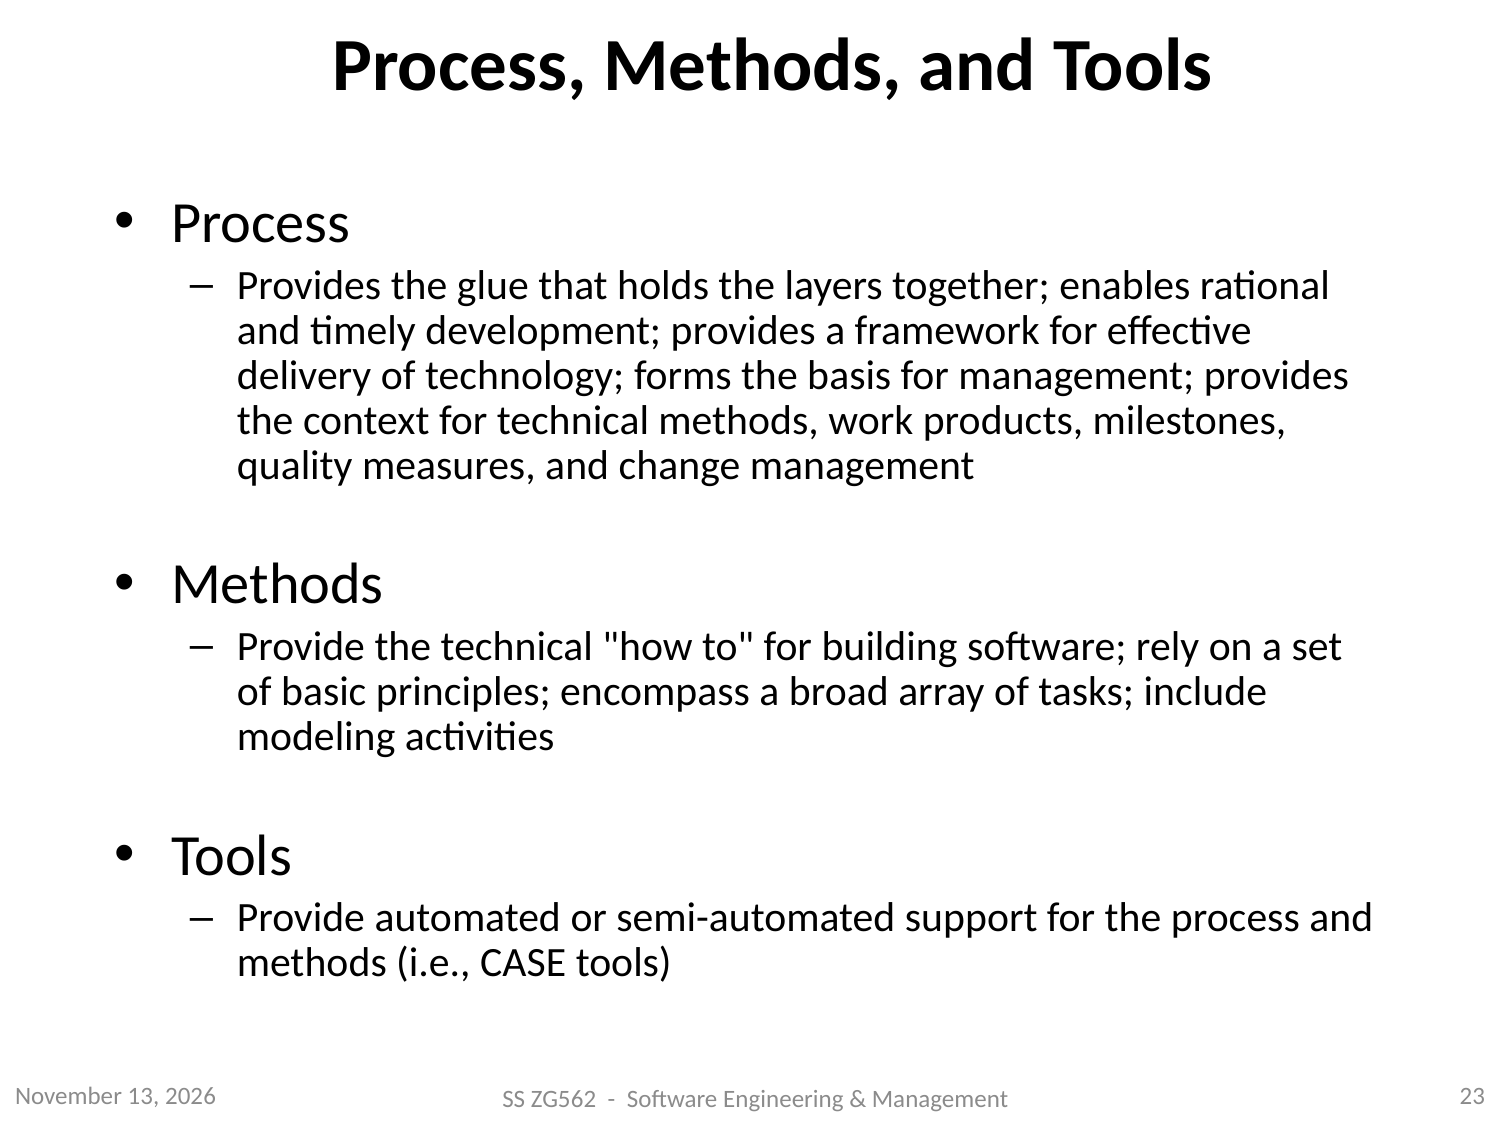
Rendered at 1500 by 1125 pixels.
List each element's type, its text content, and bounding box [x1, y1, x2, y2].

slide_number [0, 1065, 350, 1125]
slide_number 23 [1149, 1065, 1500, 1125]
title Process, Methods, and Tools [135, 18, 1411, 103]
text_box Process Provides the glue that holds the layers together; enables rational and timely development; provides a framework for effective delivery of technology; forms the basis for management; provides the context for technical methods, work products, milestones, quality measures, and change management Methods Provide the technical "how to" for building software; rely on a set of basic principles; encompass a broad array of tasks; include modeling activities Tools Provide automated or semi-automated support for the process and methods (i.e., CASE tools) [100, 184, 1401, 929]
text_box SS ZG562 - Software Engineering & Management [454, 1070, 1058, 1125]
